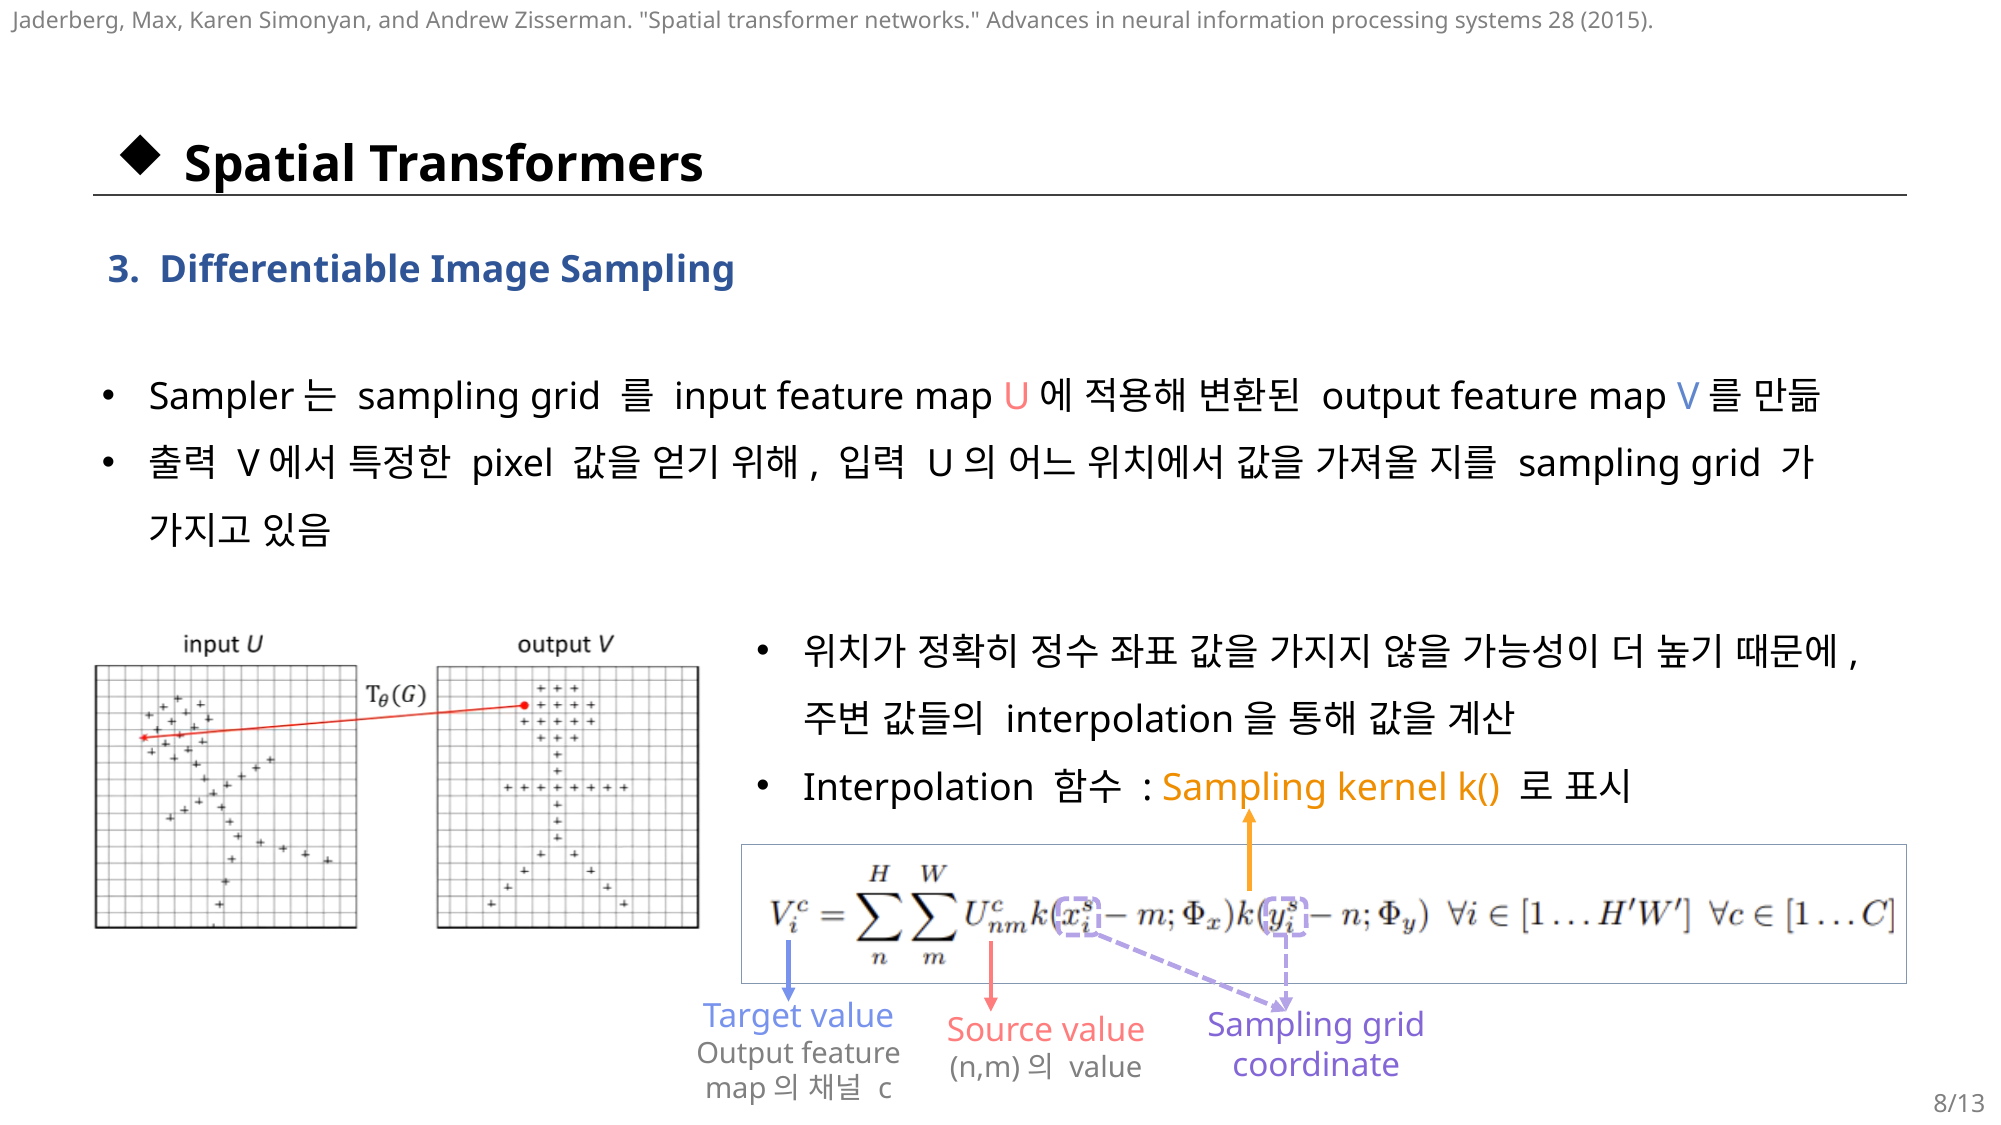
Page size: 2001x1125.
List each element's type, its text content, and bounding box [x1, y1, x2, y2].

text_box Spatial Transformers [97, 195, 763, 207]
text_box Spatial Transformers [93, 86, 768, 194]
text_box Target value Output feature map의 채널 c [651, 986, 946, 1112]
picture [87, 619, 706, 935]
text_box 위치가 정확히 정수 좌표 값을 가지지 않을 가능성이 더 높기 때문에, 주변 값들의 interpolation을 통해 값을 계산 Interpolation 함수 : Sampling kernel k() 로 표시 [741, 597, 1907, 815]
text_box Source value (n,m)의 value [921, 999, 1169, 1091]
text_box 3. Differentiable Image Sampling [92, 214, 768, 298]
text_box Jaderberg, Max, Karen Simonyan, and Andrew Zisserman. "Spatial transformer networks." Advances in neural information processing systems 28 (2015). [0, 0, 1713, 42]
text_box Sampling grid coordinate [1169, 995, 1464, 1091]
picture [741, 844, 1907, 984]
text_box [1098, 934, 1287, 1012]
